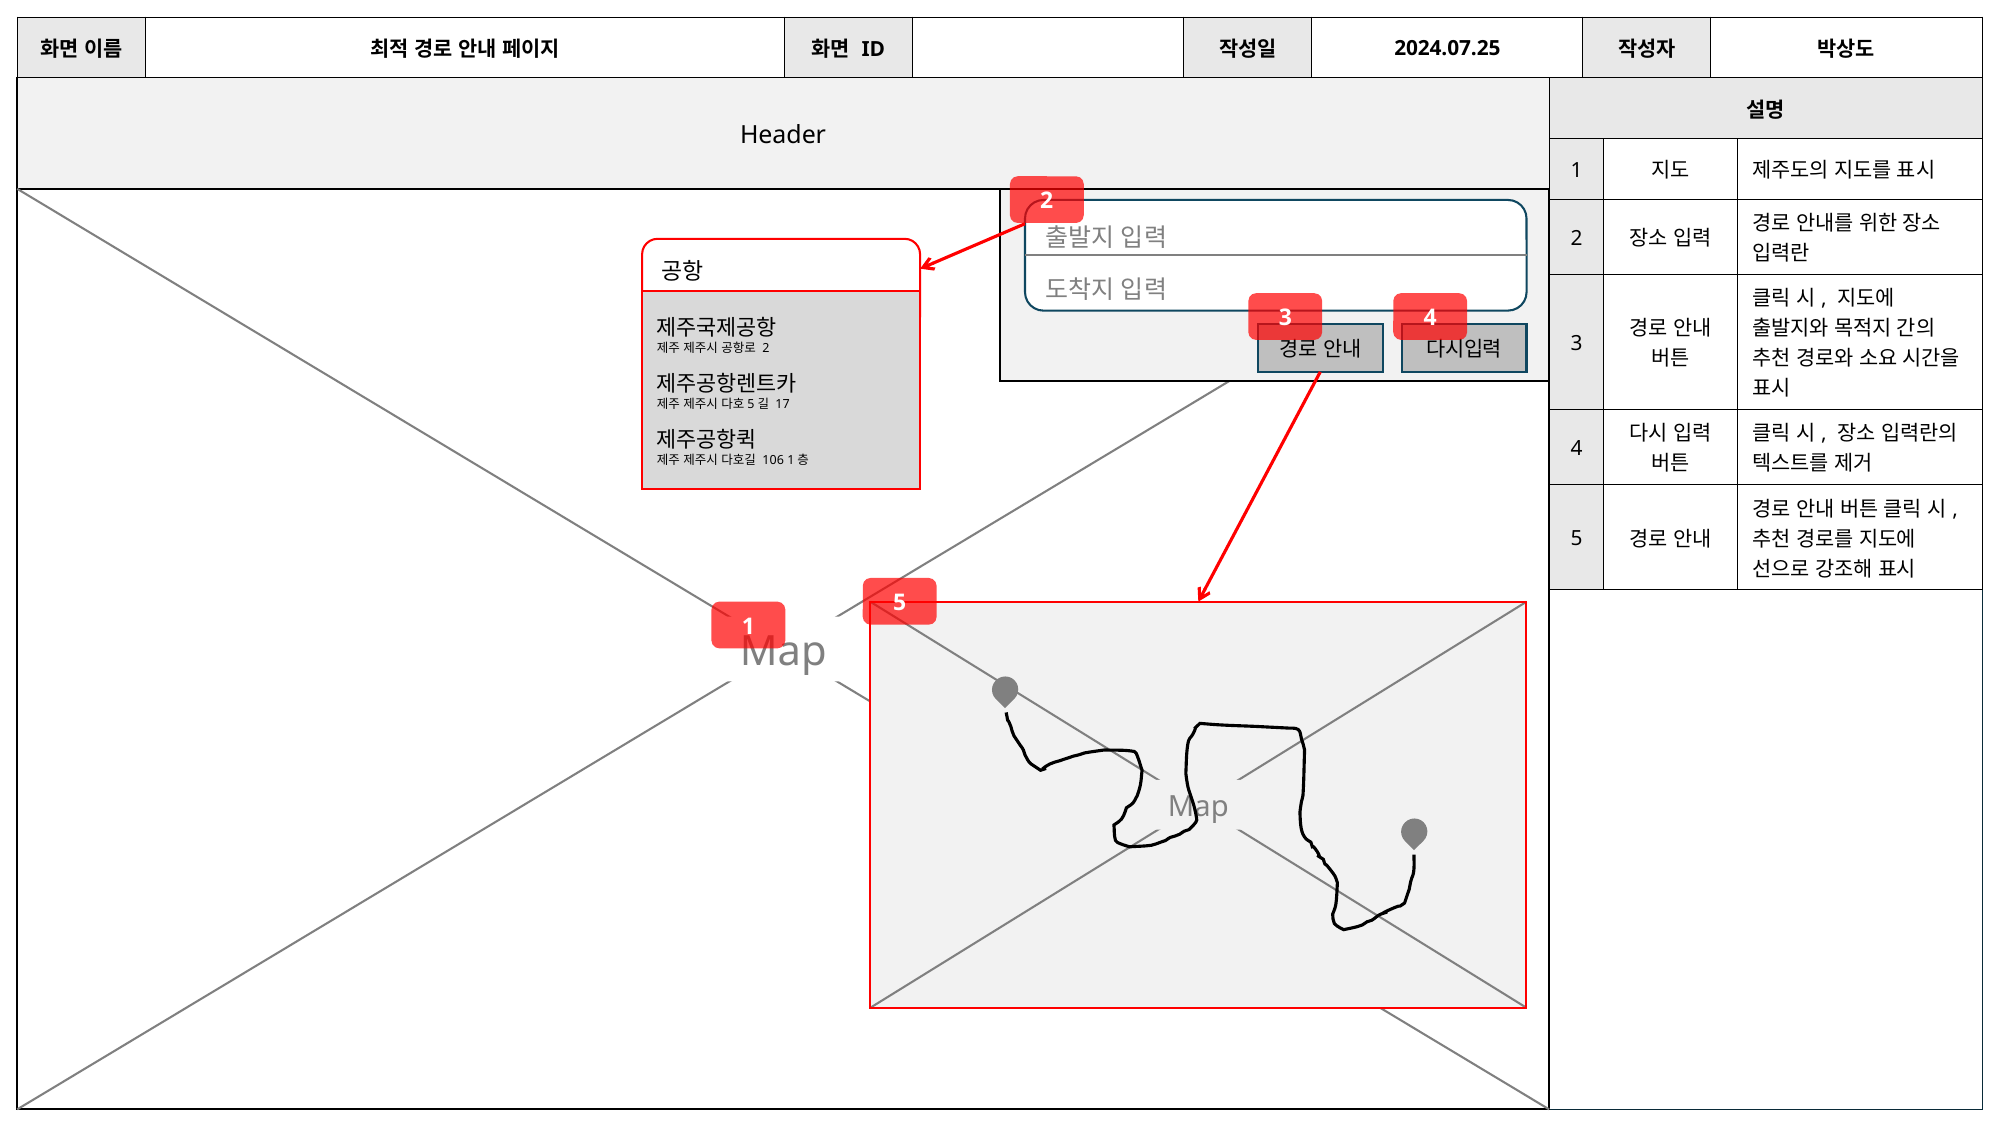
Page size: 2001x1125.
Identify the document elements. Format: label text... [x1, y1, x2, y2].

table_cell 3 [1550, 275, 1603, 409]
table_cell 클릭 시, 지도에 출발지와 목적지 간의 추천 경로와 소요 시간을 표시 [1738, 275, 1982, 409]
table_header 화면 ID [785, 18, 912, 77]
table_header 최적 경로 안내 페이지 [146, 18, 784, 77]
table_cell 경로 안내 버튼 클릭 시, 추천 경로를 지도에 선으로 강조해 표시 [1738, 485, 1982, 589]
table_header 설명 [1550, 78, 1982, 138]
table_cell 클릭 시, 장소 입력란의 텍스트를 제거 [1738, 410, 1982, 484]
text_box 2 [1009, 176, 1084, 188]
table_cell 4 [1550, 410, 1603, 484]
table_header 작성자 [1583, 18, 1710, 77]
table_cell 제주도의 지도를 표시 [1738, 139, 1982, 199]
table_cell 장소 입력 [1604, 200, 1737, 274]
table_header 화면 이름 [18, 18, 145, 77]
table_header [913, 18, 1183, 77]
table_cell 5 [1550, 485, 1603, 589]
table_header 작성일 [1184, 18, 1311, 77]
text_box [16, 188, 1550, 1110]
table_cell 다시 입력 버튼 [1604, 410, 1737, 484]
table_cell 2 [1551, 200, 1603, 274]
text_box Header [17, 77, 1550, 188]
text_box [919, 223, 1026, 270]
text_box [1197, 371, 1321, 603]
text_box [1549, 16, 1984, 1111]
table_cell 경로 안내 [1604, 485, 1737, 589]
table_header 2024.07.25 [1312, 18, 1582, 77]
table_cell 1 [1550, 139, 1603, 199]
table_cell 경로 안내 버튼 [1604, 275, 1737, 409]
table_cell 경로 안내를 위한 장소 입력란 [1738, 200, 1982, 274]
table_header 박상도 [1711, 18, 1982, 77]
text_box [869, 601, 1527, 1009]
table_cell 지도 [1604, 139, 1737, 199]
